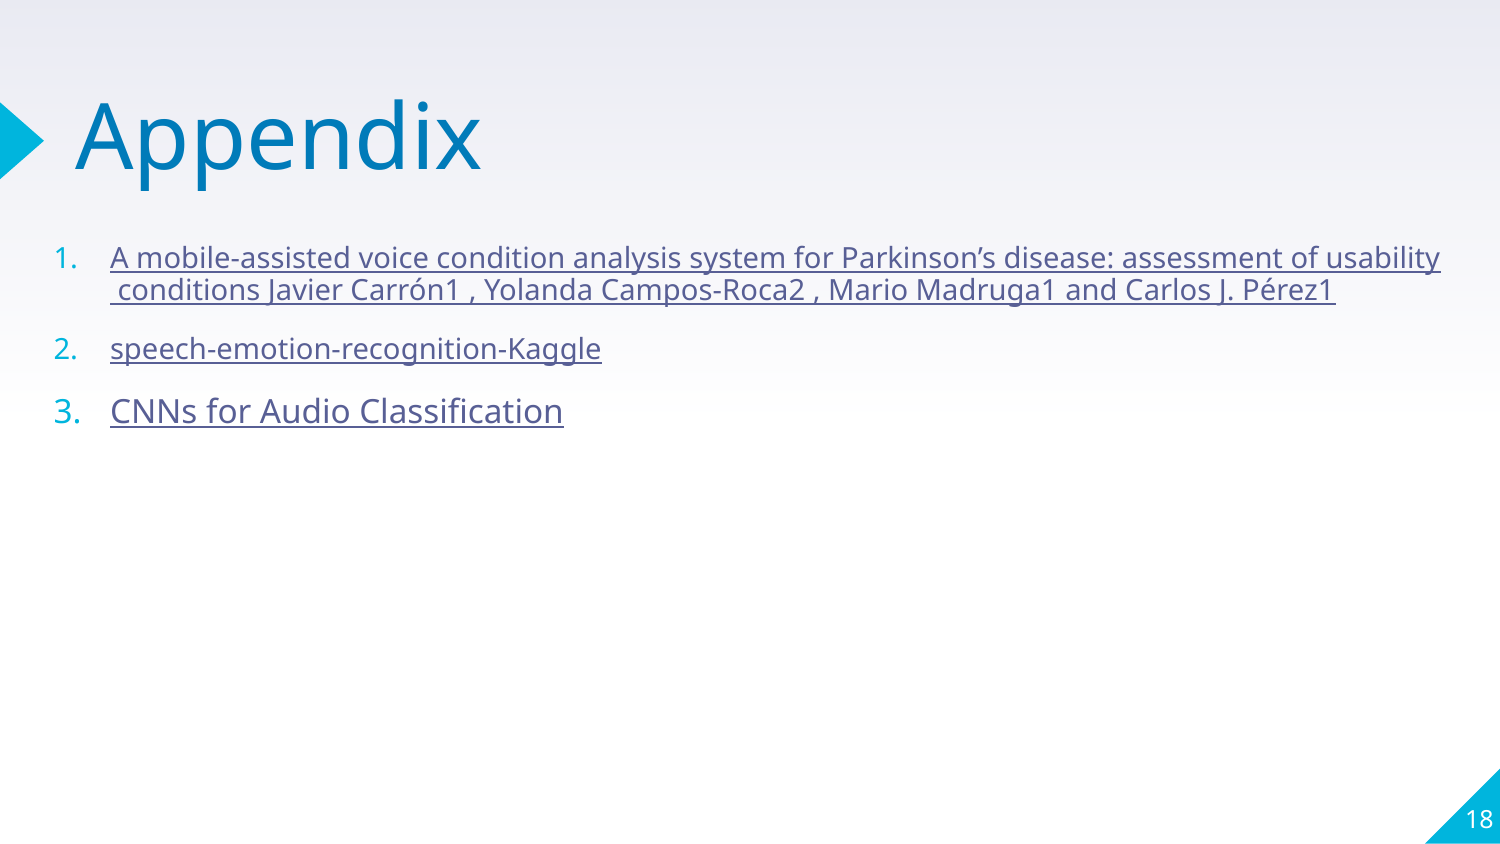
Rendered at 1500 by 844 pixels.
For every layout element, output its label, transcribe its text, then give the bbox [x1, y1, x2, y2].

title Appendix [75, 99, 714, 189]
slide_number 18 [1418, 760, 1494, 838]
list A mobile‑assisted voice condition analysis system for Parkinson’s disease: assessment of usability conditions Javier Carrón1 , Yolanda Campos‑Roca2 , Mario Madruga1 and Carlos J. Pérez1 speech-emotion-recognition-Kaggle CNNs for Audio Classification [53, 236, 1447, 486]
